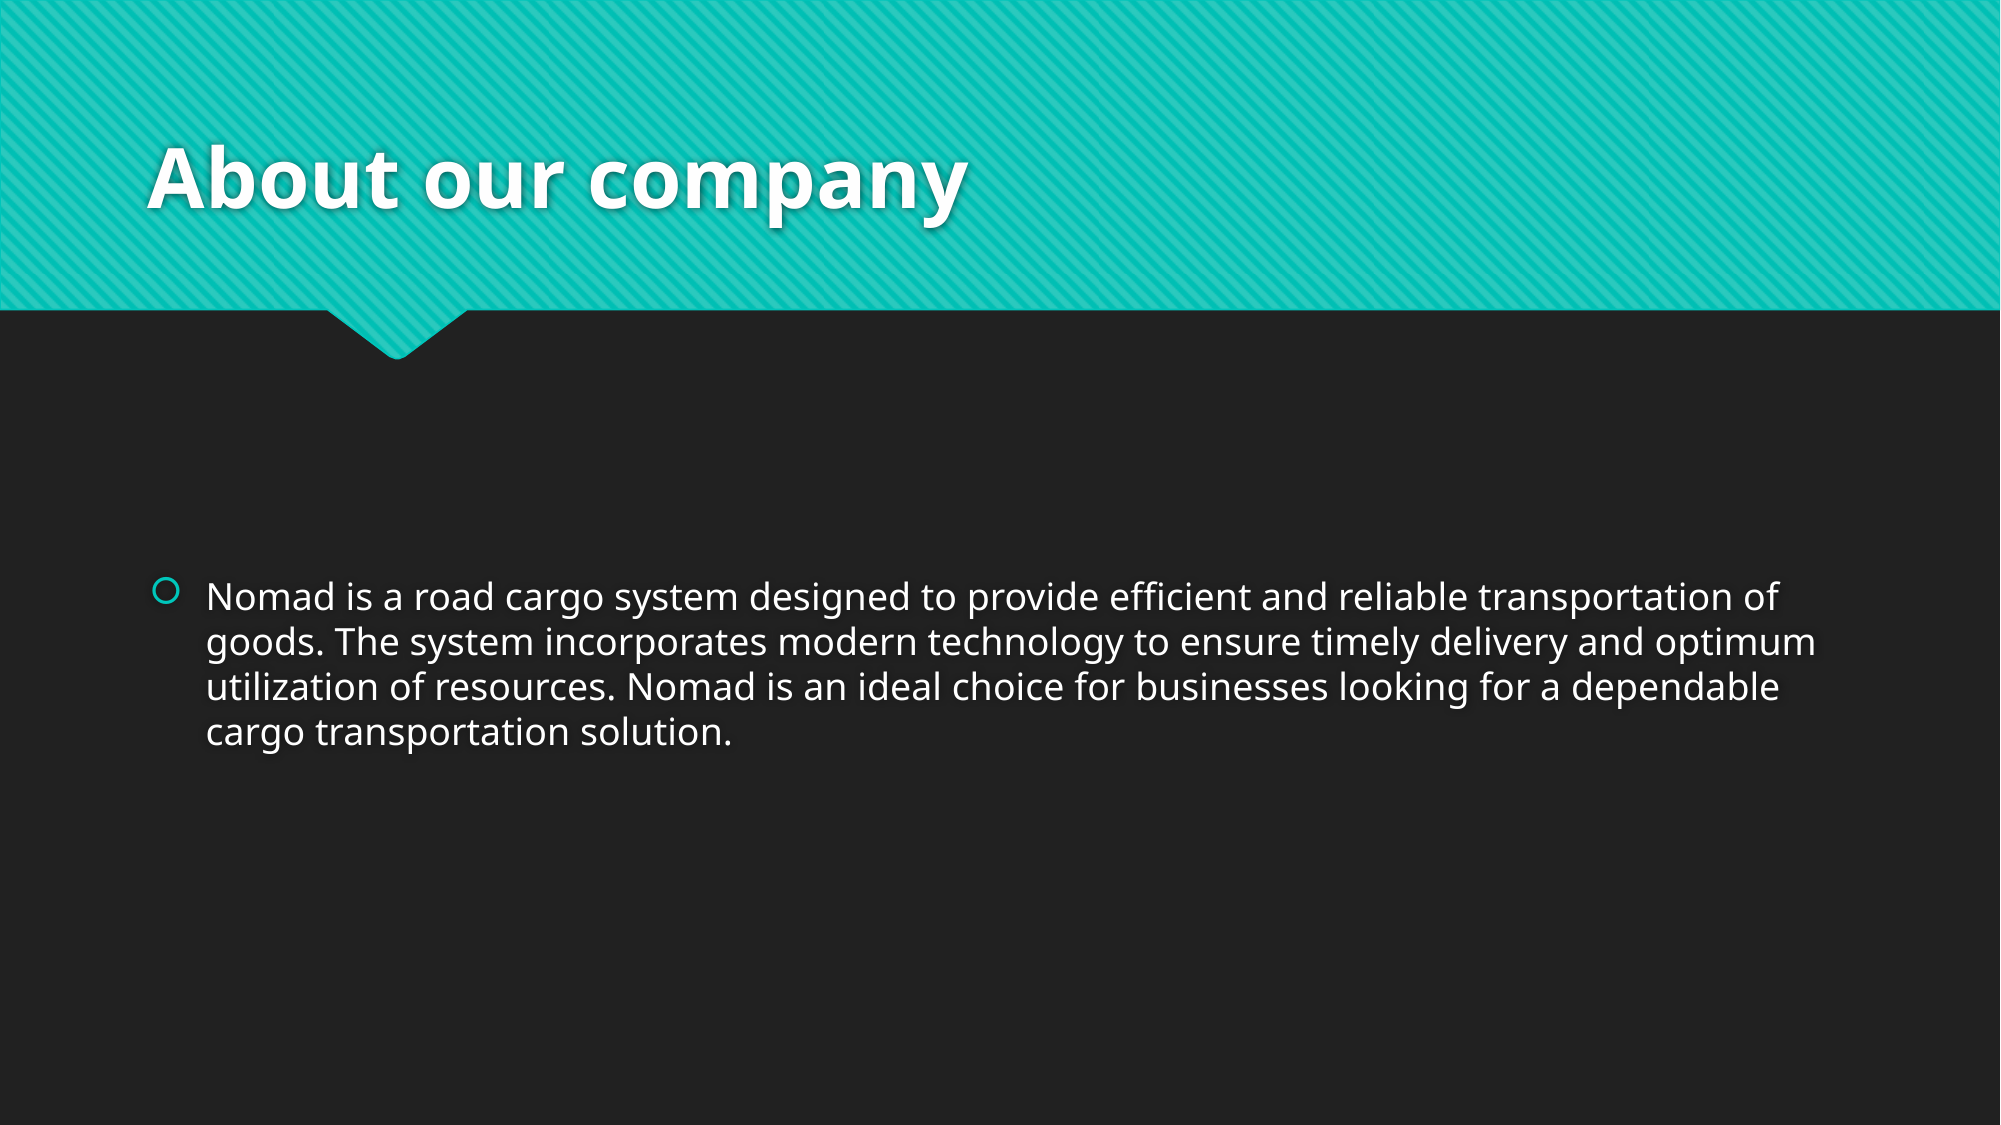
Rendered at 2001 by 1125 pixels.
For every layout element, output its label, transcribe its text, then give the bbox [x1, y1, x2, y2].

list Nomad is a road cargo system designed to provide efficient and reliable transportation of goods. The system incorporates modern technology to ensure timely delivery and optimum utilization of resources. Nomad is an ideal choice for businesses looking for a dependable cargo transportation solution. [134, 364, 1866, 962]
title About our company [132, 73, 1868, 233]
